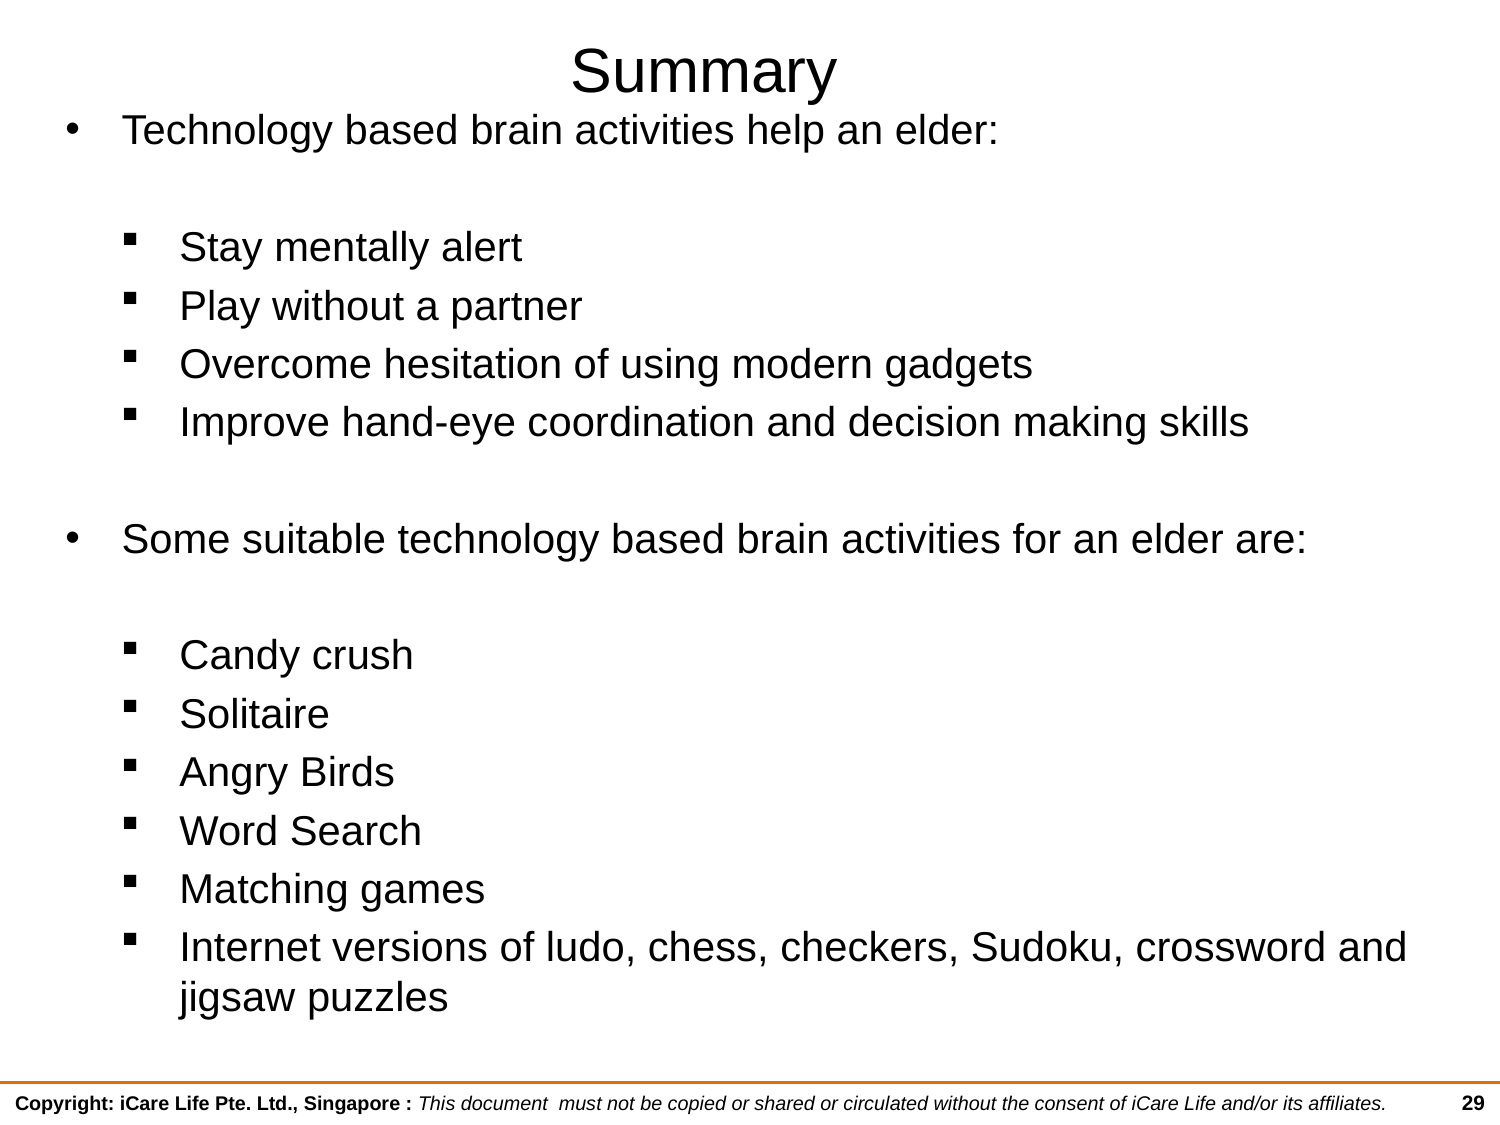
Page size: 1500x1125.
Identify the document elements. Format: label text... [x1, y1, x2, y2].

title Summary [29, 19, 1380, 115]
text_box Copyright: iCare Life Pte. Ltd., Singapore : This document must not be copied or shared or circulated without the consent of iCare Life and/or its affiliates. [0, 1091, 1500, 1122]
list Technology based brain activities help an elder: Stay mentally alert Play without a partner Overcome hesitation of using modern gadgets Improve hand-eye coordination and decision making skills Some suitable technology based brain activities for an elder are: Candy crush Solitaire Angry Birds Word Search Matching games Internet versions of ludo, chess, checkers, Sudoku, crossword and jigsaw puzzles [50, 95, 1451, 1042]
